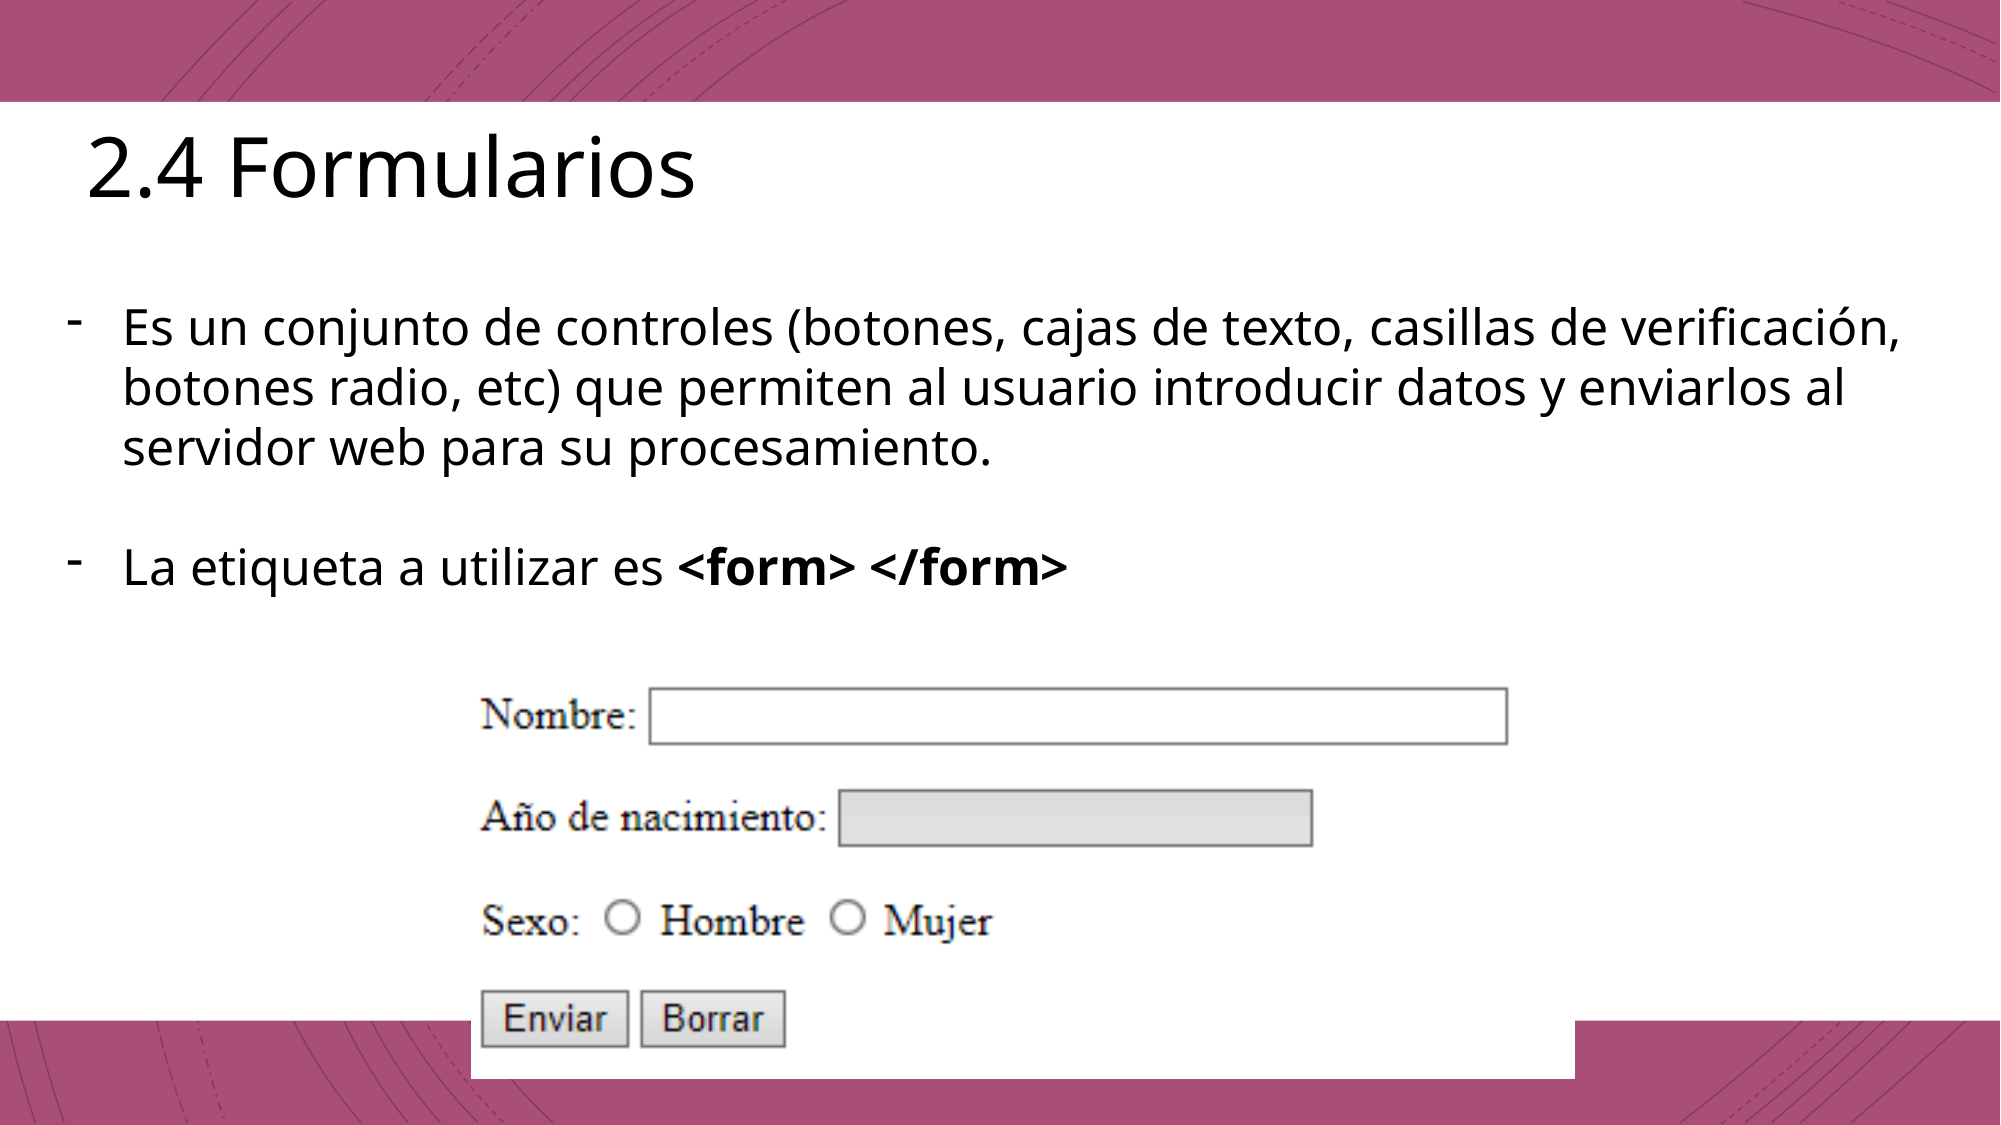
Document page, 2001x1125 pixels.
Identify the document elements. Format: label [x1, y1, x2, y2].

text_box [0, 0, 1996, 1125]
picture [470, 658, 1575, 1080]
text_box [1996, 101, 2000, 1022]
text_box [1996, 1022, 2000, 1125]
text_box [1996, 0, 2000, 101]
